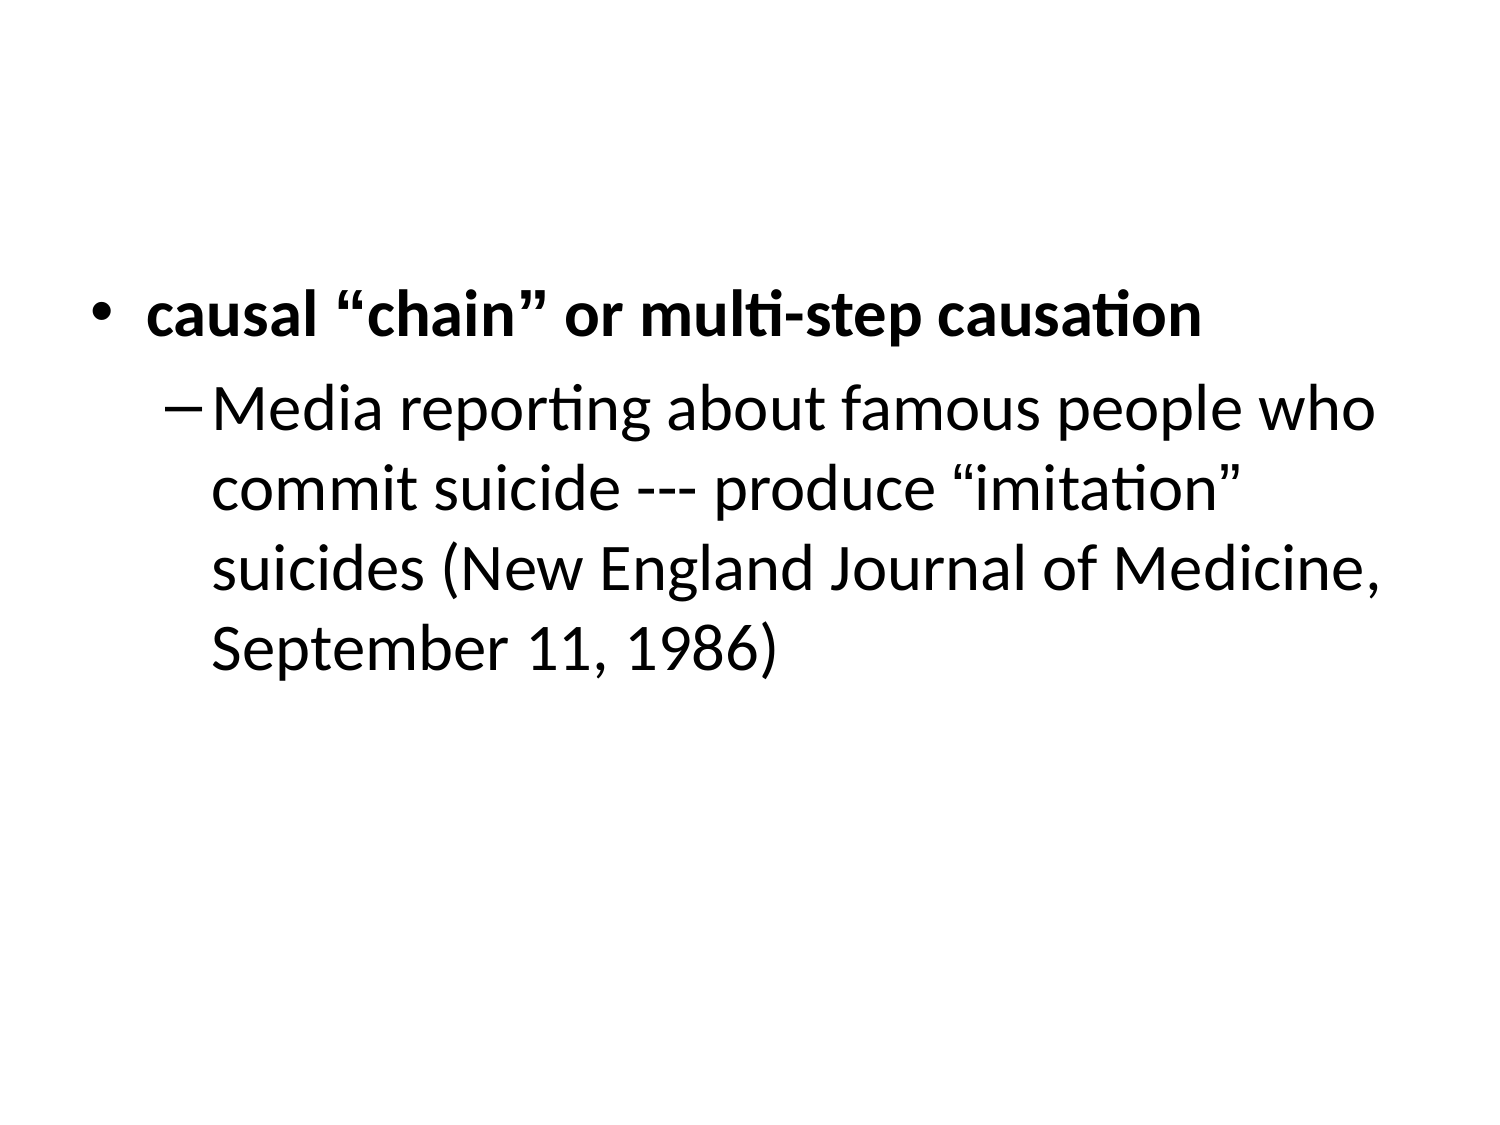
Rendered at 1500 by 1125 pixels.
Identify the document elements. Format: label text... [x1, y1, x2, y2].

list causal “chain” or multi-step causation Media reporting about famous people who commit suicide --- produce “imitation” suicides (New England Journal of Medicine, September 11, 1986) [75, 262, 1425, 1005]
